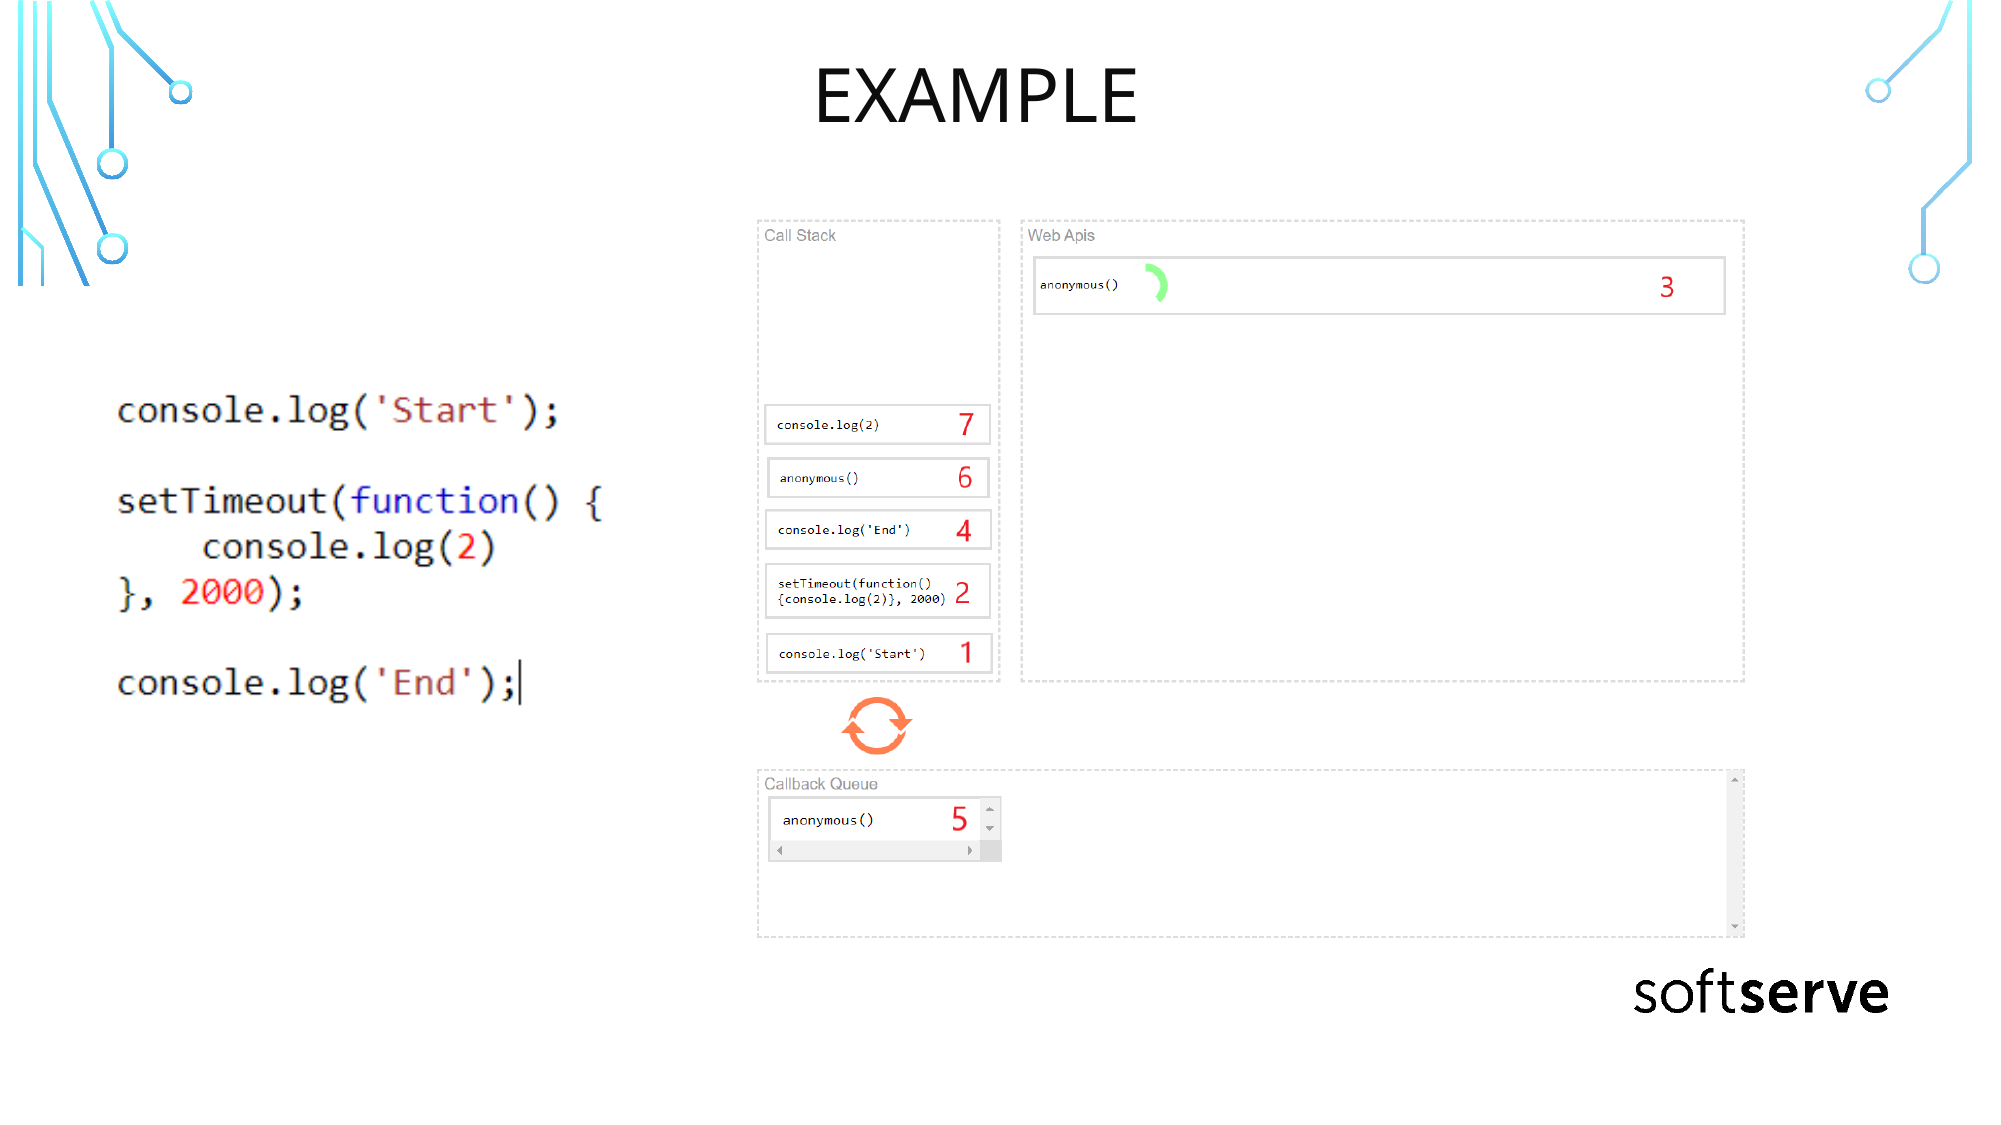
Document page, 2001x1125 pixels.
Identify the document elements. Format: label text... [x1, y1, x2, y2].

title EXAMPLE [96, 41, 1872, 155]
picture [743, 207, 1754, 944]
picture [106, 369, 641, 722]
picture [1634, 968, 1888, 1013]
